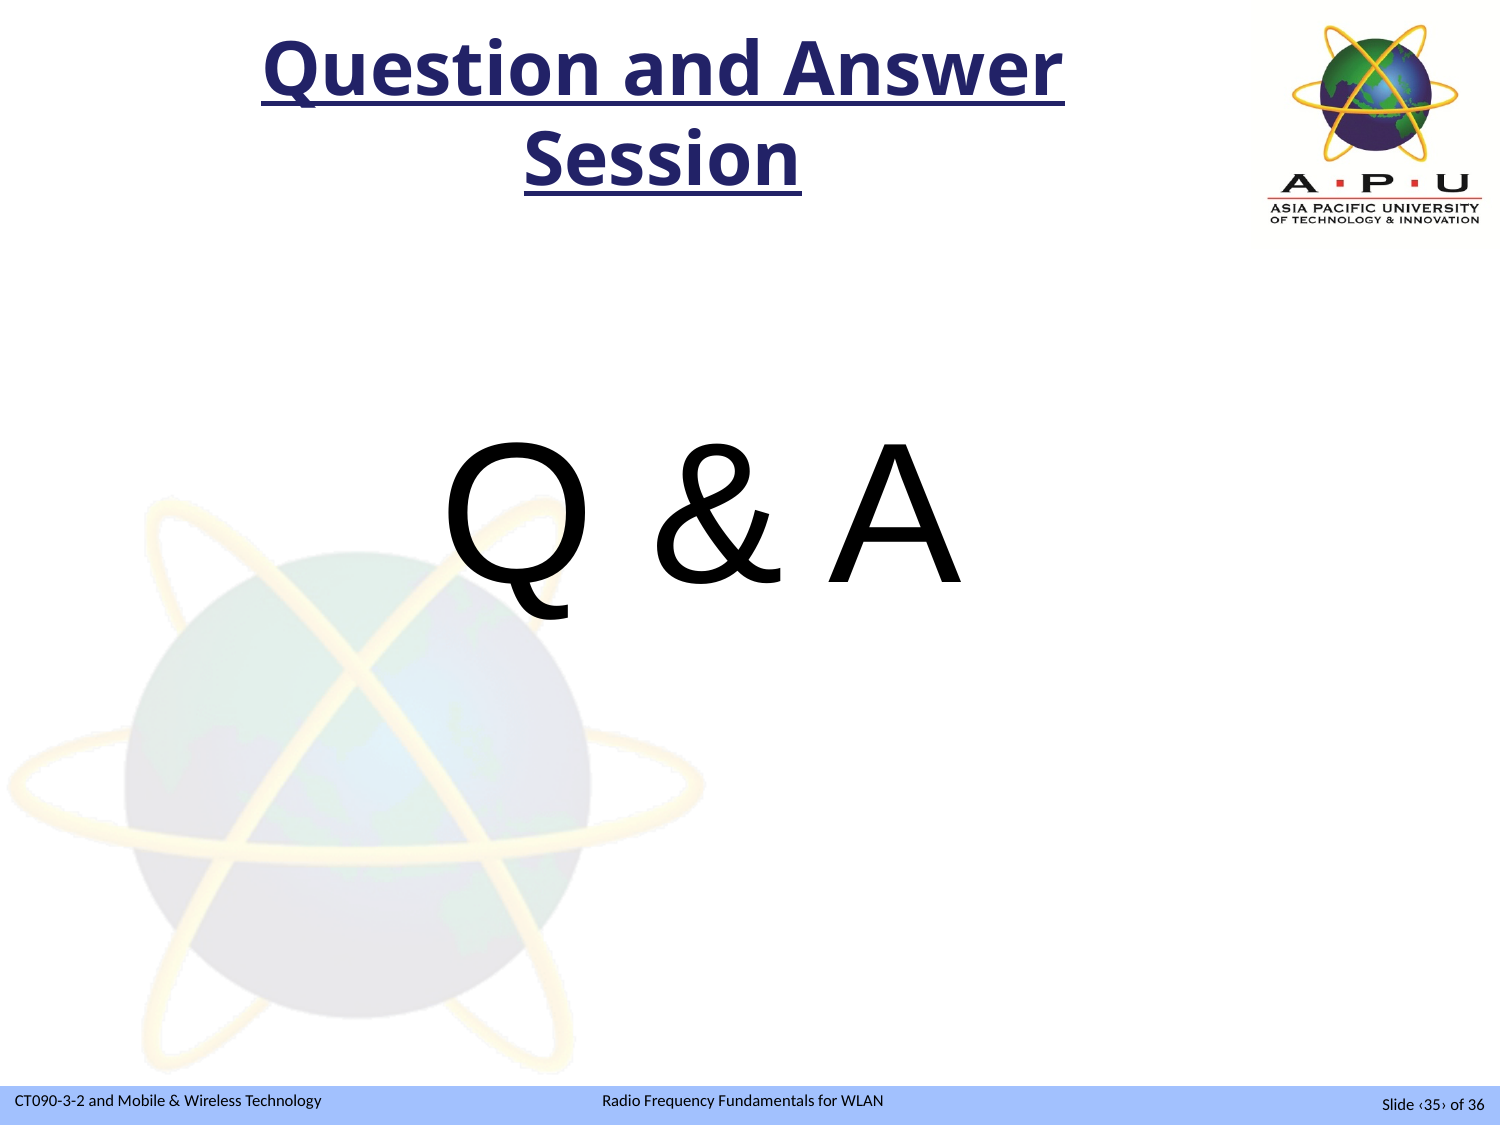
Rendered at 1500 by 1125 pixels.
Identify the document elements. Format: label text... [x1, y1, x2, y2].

text_box Q & A [424, 374, 1240, 630]
title Question and Answer Session [103, 8, 1223, 212]
footer Slide ‹35› of 36 [1024, 1086, 1500, 1125]
picture [1251, 0, 1500, 249]
